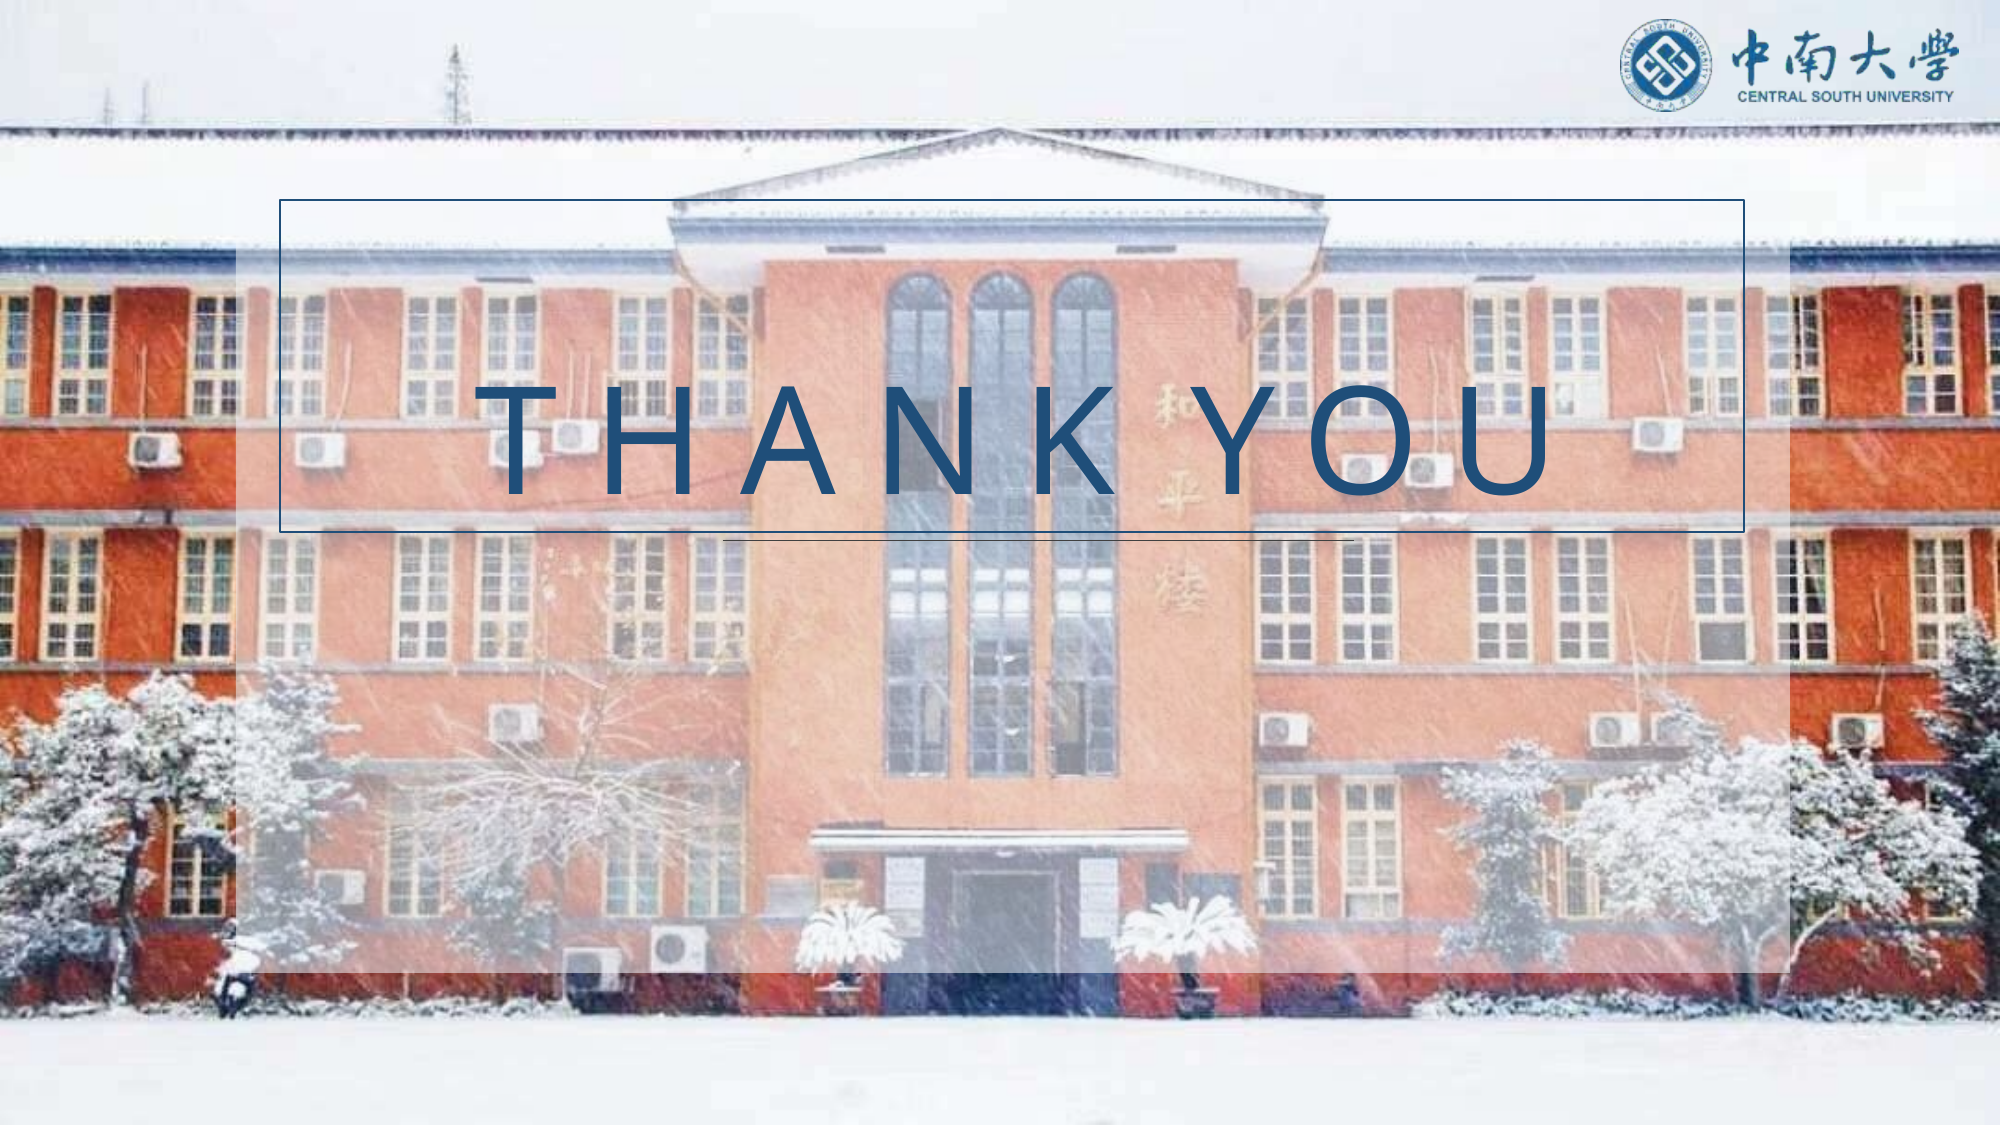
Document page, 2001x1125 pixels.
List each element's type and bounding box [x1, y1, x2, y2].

text_box [0, 0, 2000, 1125]
